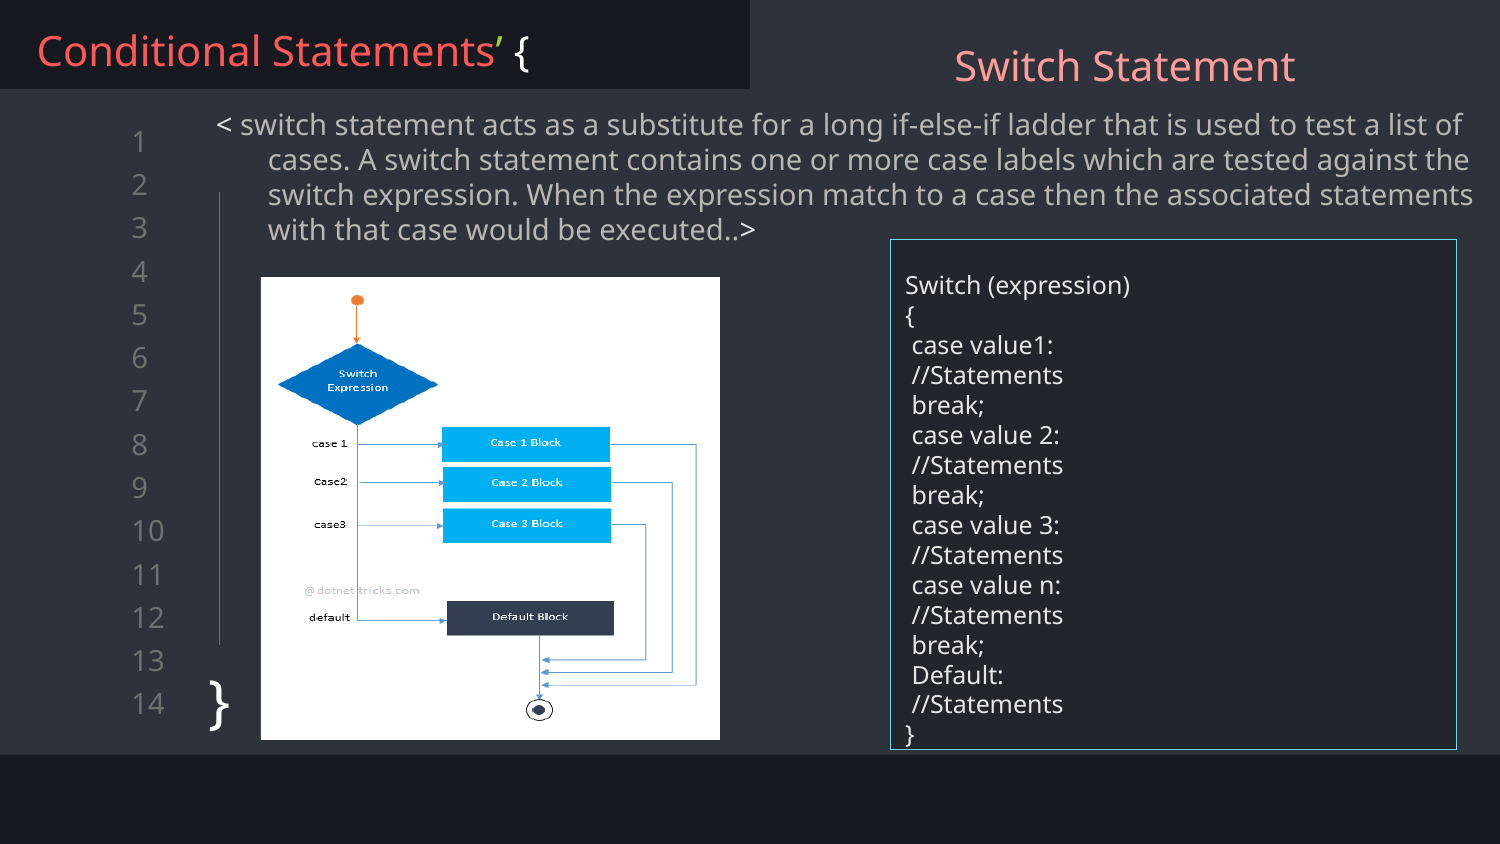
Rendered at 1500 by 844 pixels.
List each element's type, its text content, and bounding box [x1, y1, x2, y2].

subtitle Switch (expression) { case value1: //Statements break; case value 2: //Statements break; case value 3: //Statements case value n: //Statements break; Default: //Statements } [890, 239, 1457, 750]
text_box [177, 191, 262, 750]
picture [260, 277, 721, 740]
title Conditional Statements’ { [21, 9, 750, 86]
subtitle Switch Statement [916, 36, 1430, 93]
subtitle < switch statement acts as a substitute for a long if-else-if ladder that is used to test a list of cases. A switch statement contains one or more case labels which are tested against the switch expression. When the expression match to a case then the associated statements with that case would be executed..> [177, 104, 1498, 284]
